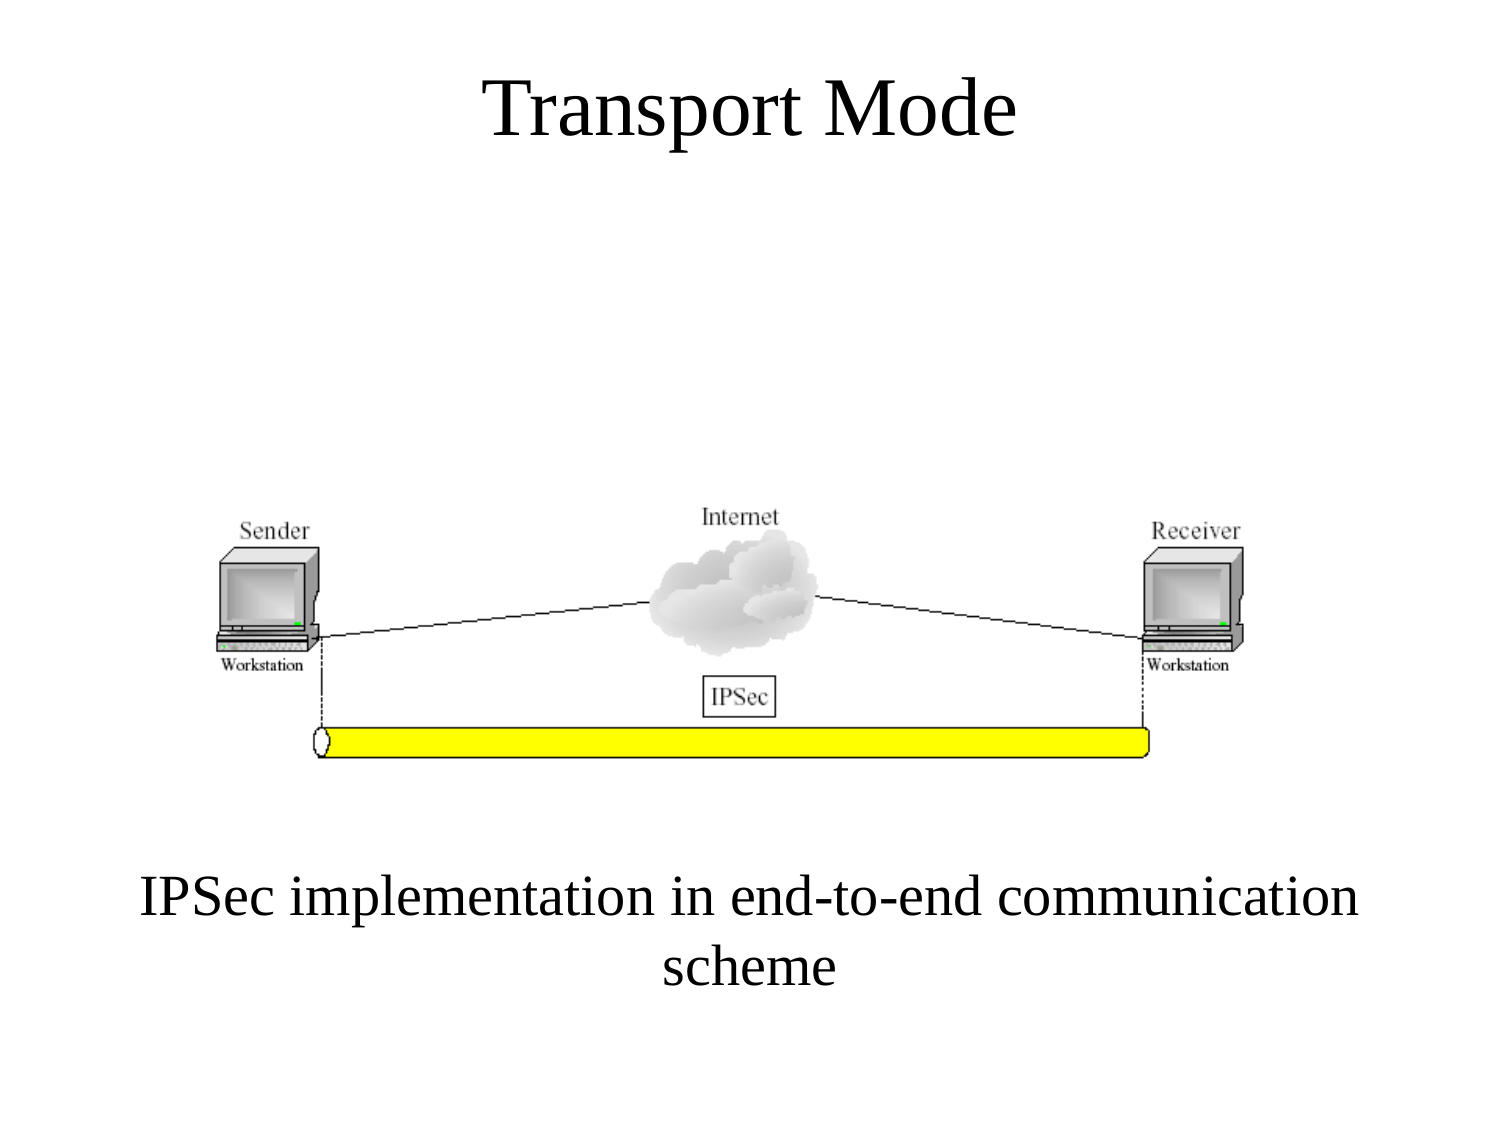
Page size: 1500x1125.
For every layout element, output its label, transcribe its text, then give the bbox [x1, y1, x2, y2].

text_box IPSec implementation in end-to-end communication scheme [112, 849, 1388, 1005]
title Transport Mode [75, 45, 1425, 233]
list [204, 497, 1308, 791]
